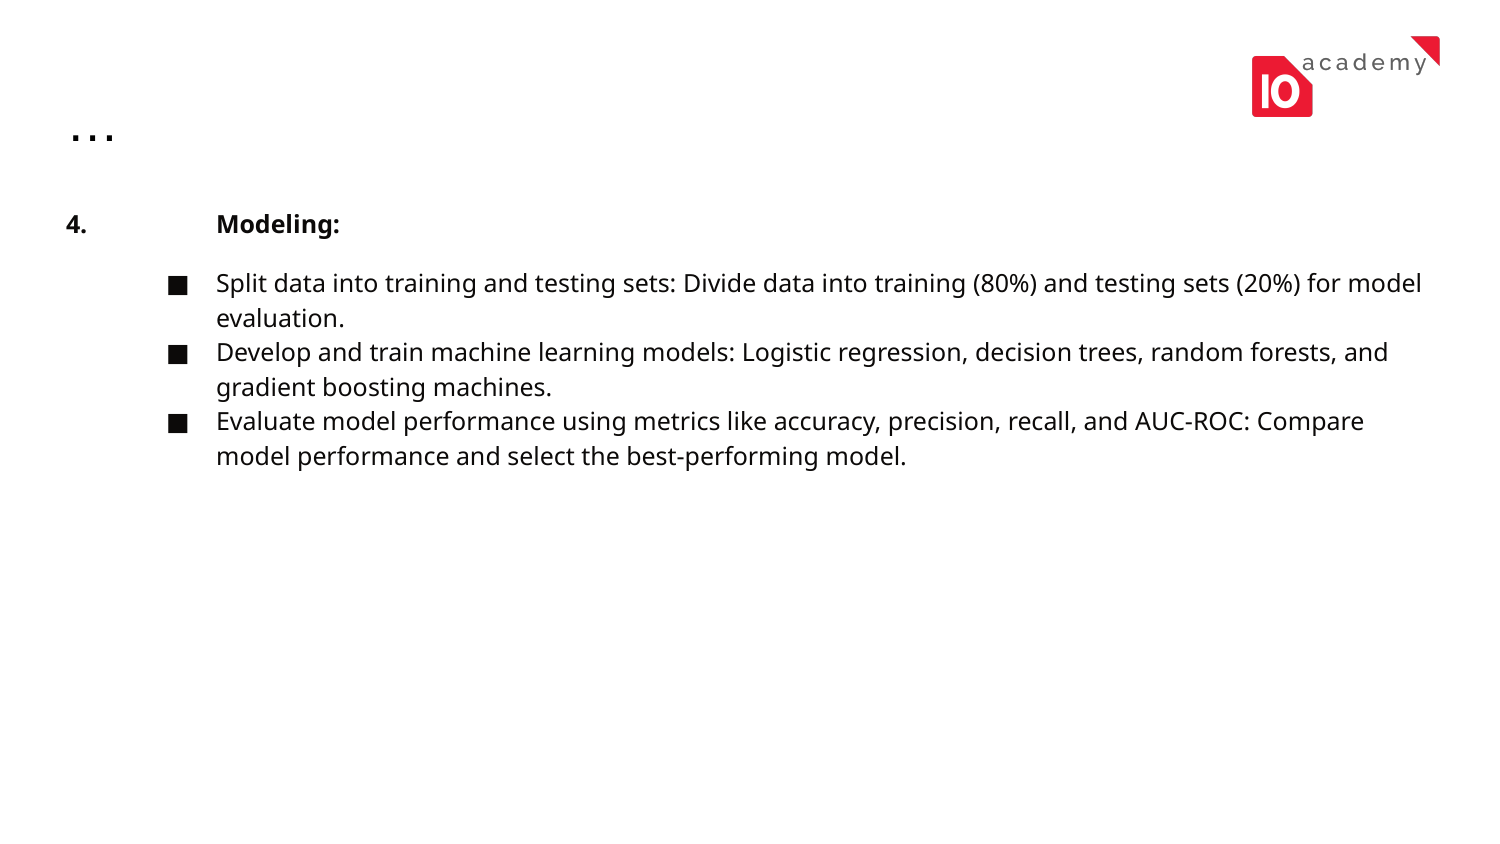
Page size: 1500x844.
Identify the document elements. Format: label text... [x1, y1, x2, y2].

list 4. Modeling: Split data into training and testing sets: Divide data into training (80%) and testing sets (20%) for model evaluation. Develop and train machine learning models: Logistic regression, decision trees, random forests, and gradient boosting machines. Evaluate model performance using metrics like accuracy, precision, recall, and AUC-ROC: Compare model performance and select the best-performing model. [51, 189, 1449, 750]
title … [51, 72, 1449, 167]
picture [1236, 30, 1450, 123]
